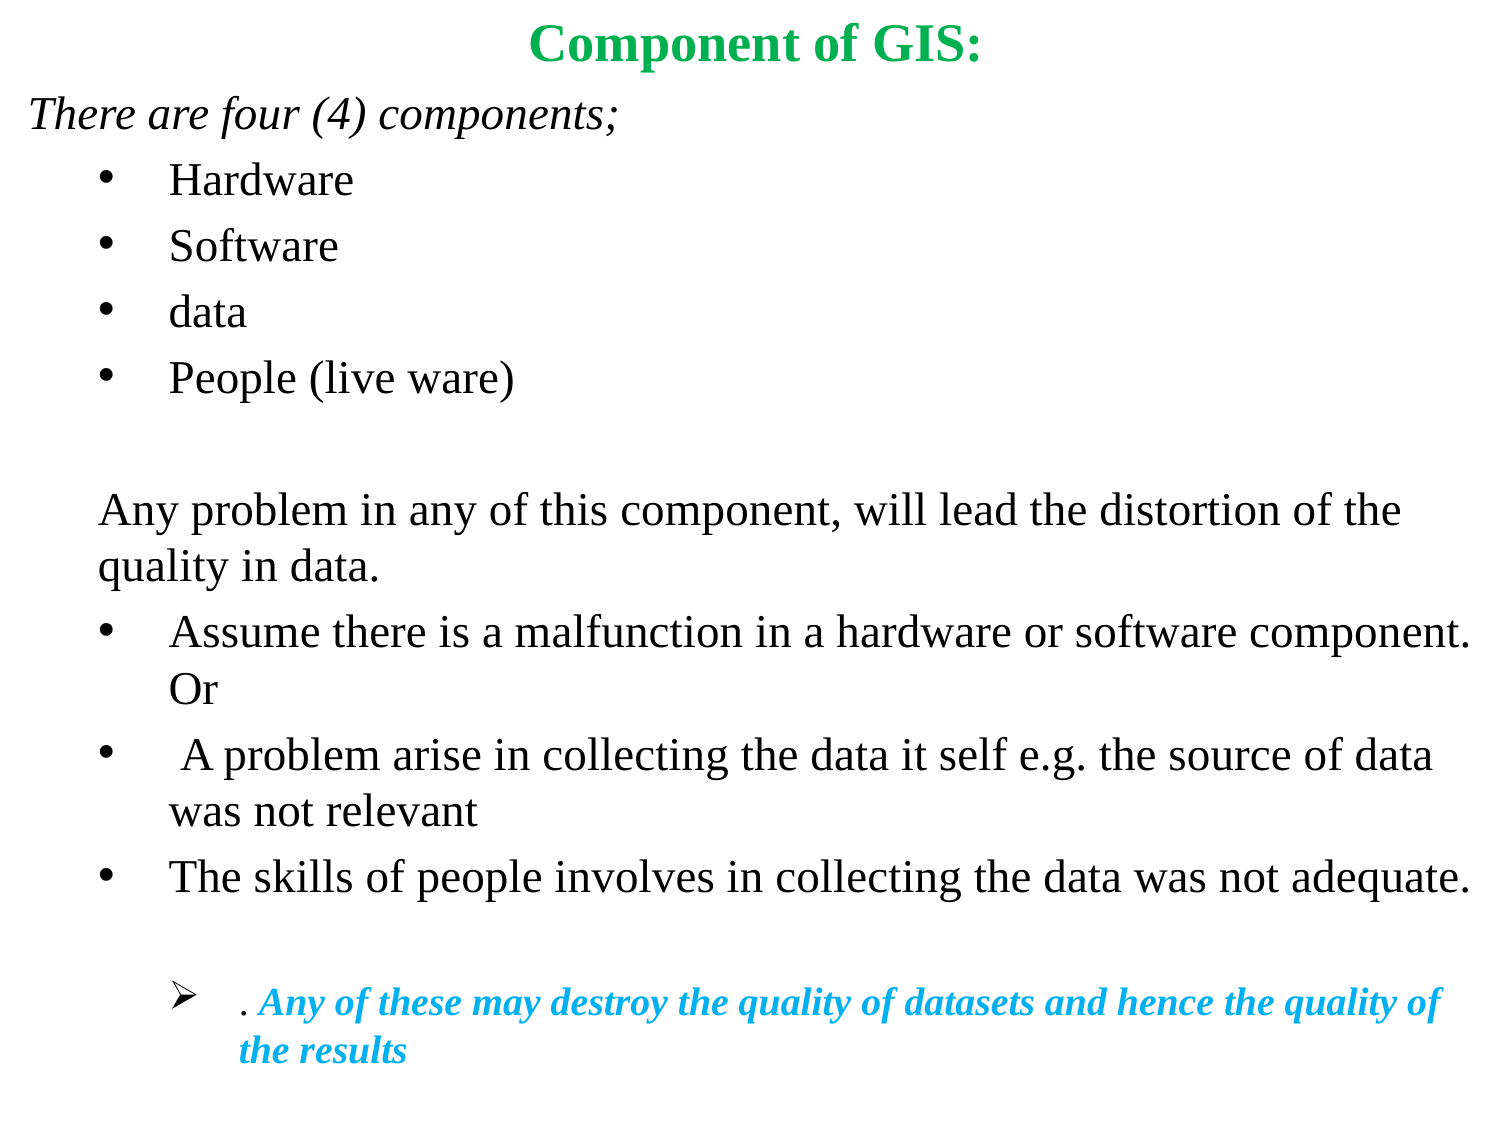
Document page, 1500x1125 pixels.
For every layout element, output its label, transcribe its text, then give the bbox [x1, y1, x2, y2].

subtitle Component of GIS: There are four (4) components; Hardware Software data People (live ware) Any problem in any of this component, will lead the distortion of the quality in data. Assume there is a malfunction in a hardware or software component. Or A problem arise in collecting the data it self e.g. the source of data was not relevant The skills of people involves in collecting the data was not adequate. . Any of these may destroy the quality of datasets and hence the quality of the results [12, 0, 1500, 1125]
